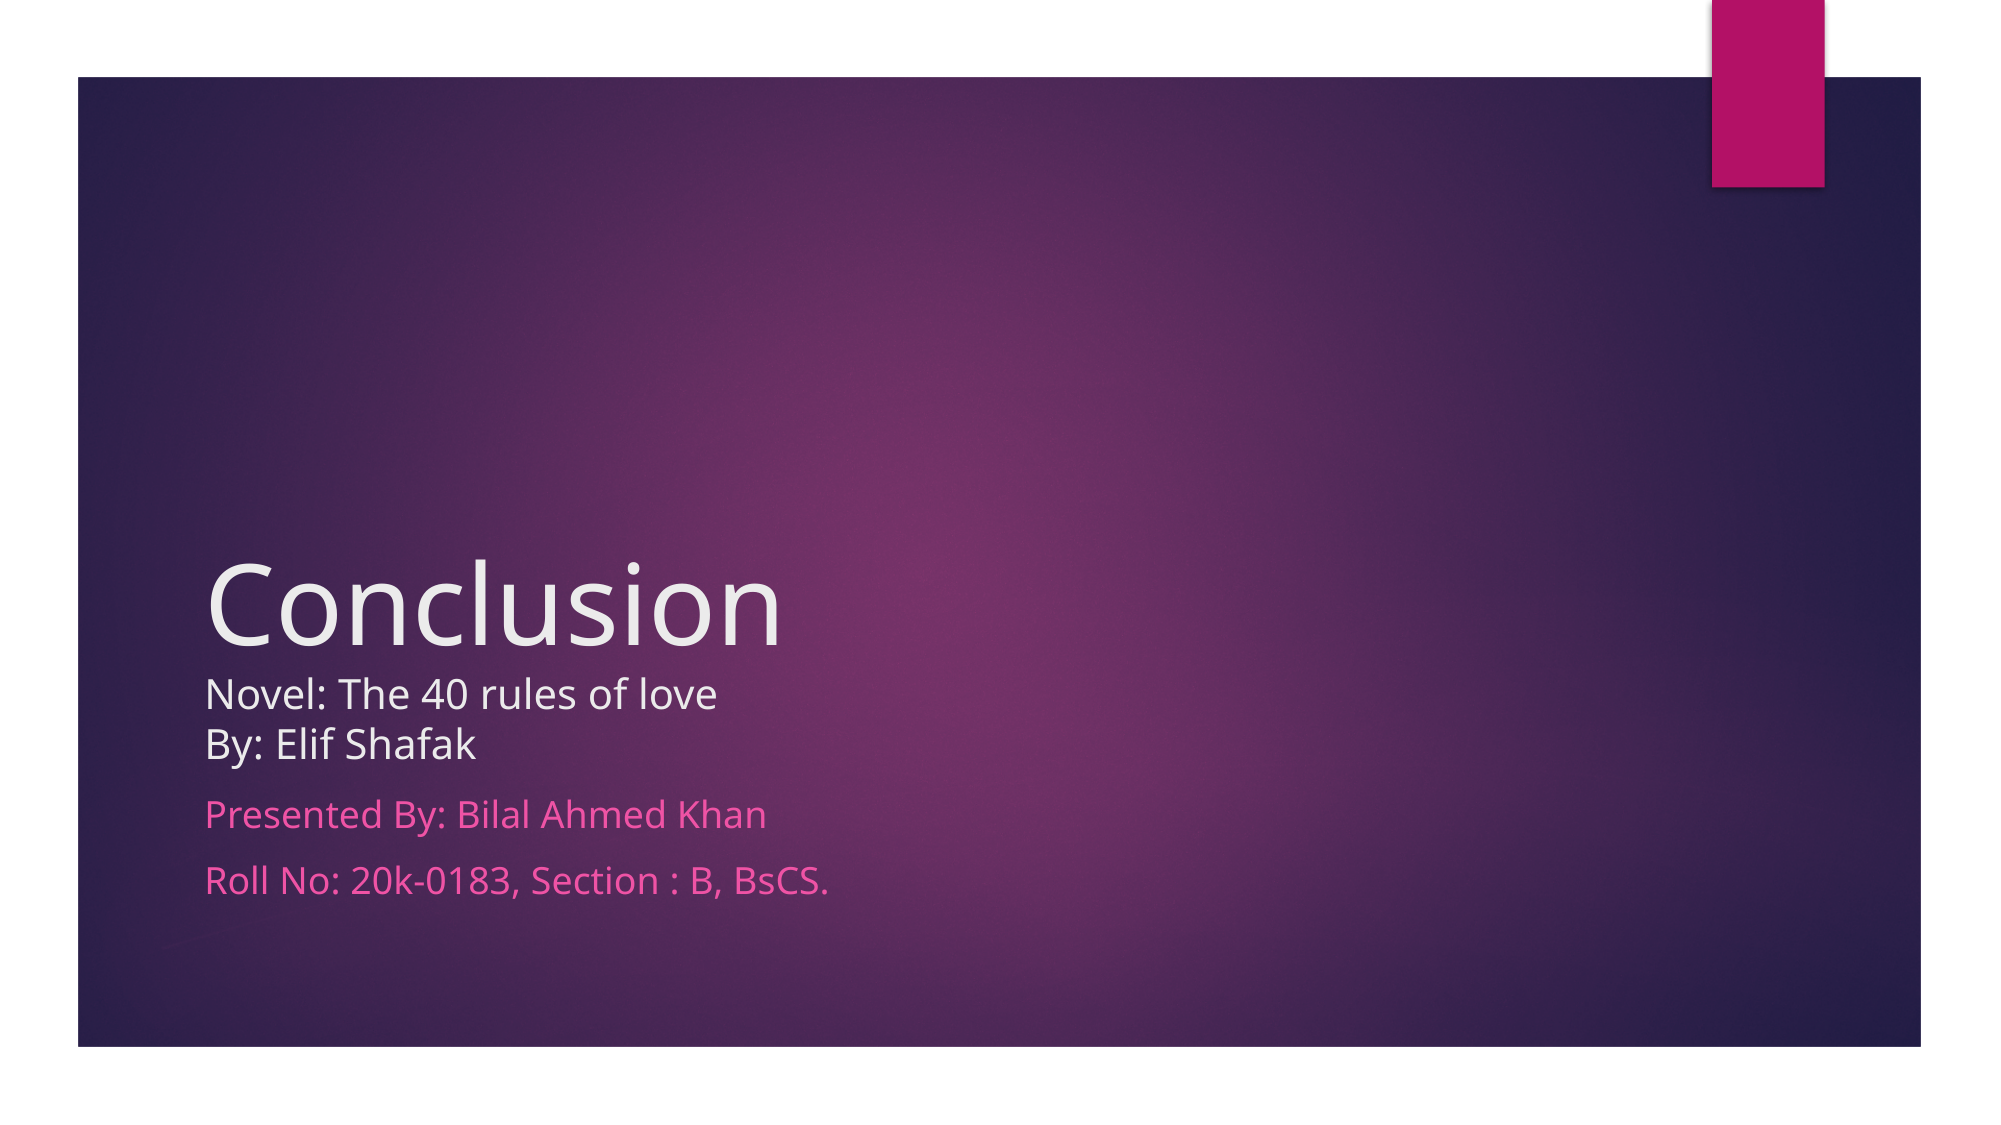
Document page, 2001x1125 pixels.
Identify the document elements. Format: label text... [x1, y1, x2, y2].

subtitle Presented By: Bilal Ahmed Khan Roll No: 20k-0183, Section : B, BsCS. [189, 783, 1638, 925]
title Conclusion Novel: The 40 rules of love By: Elif Shafak [189, 341, 1638, 776]
